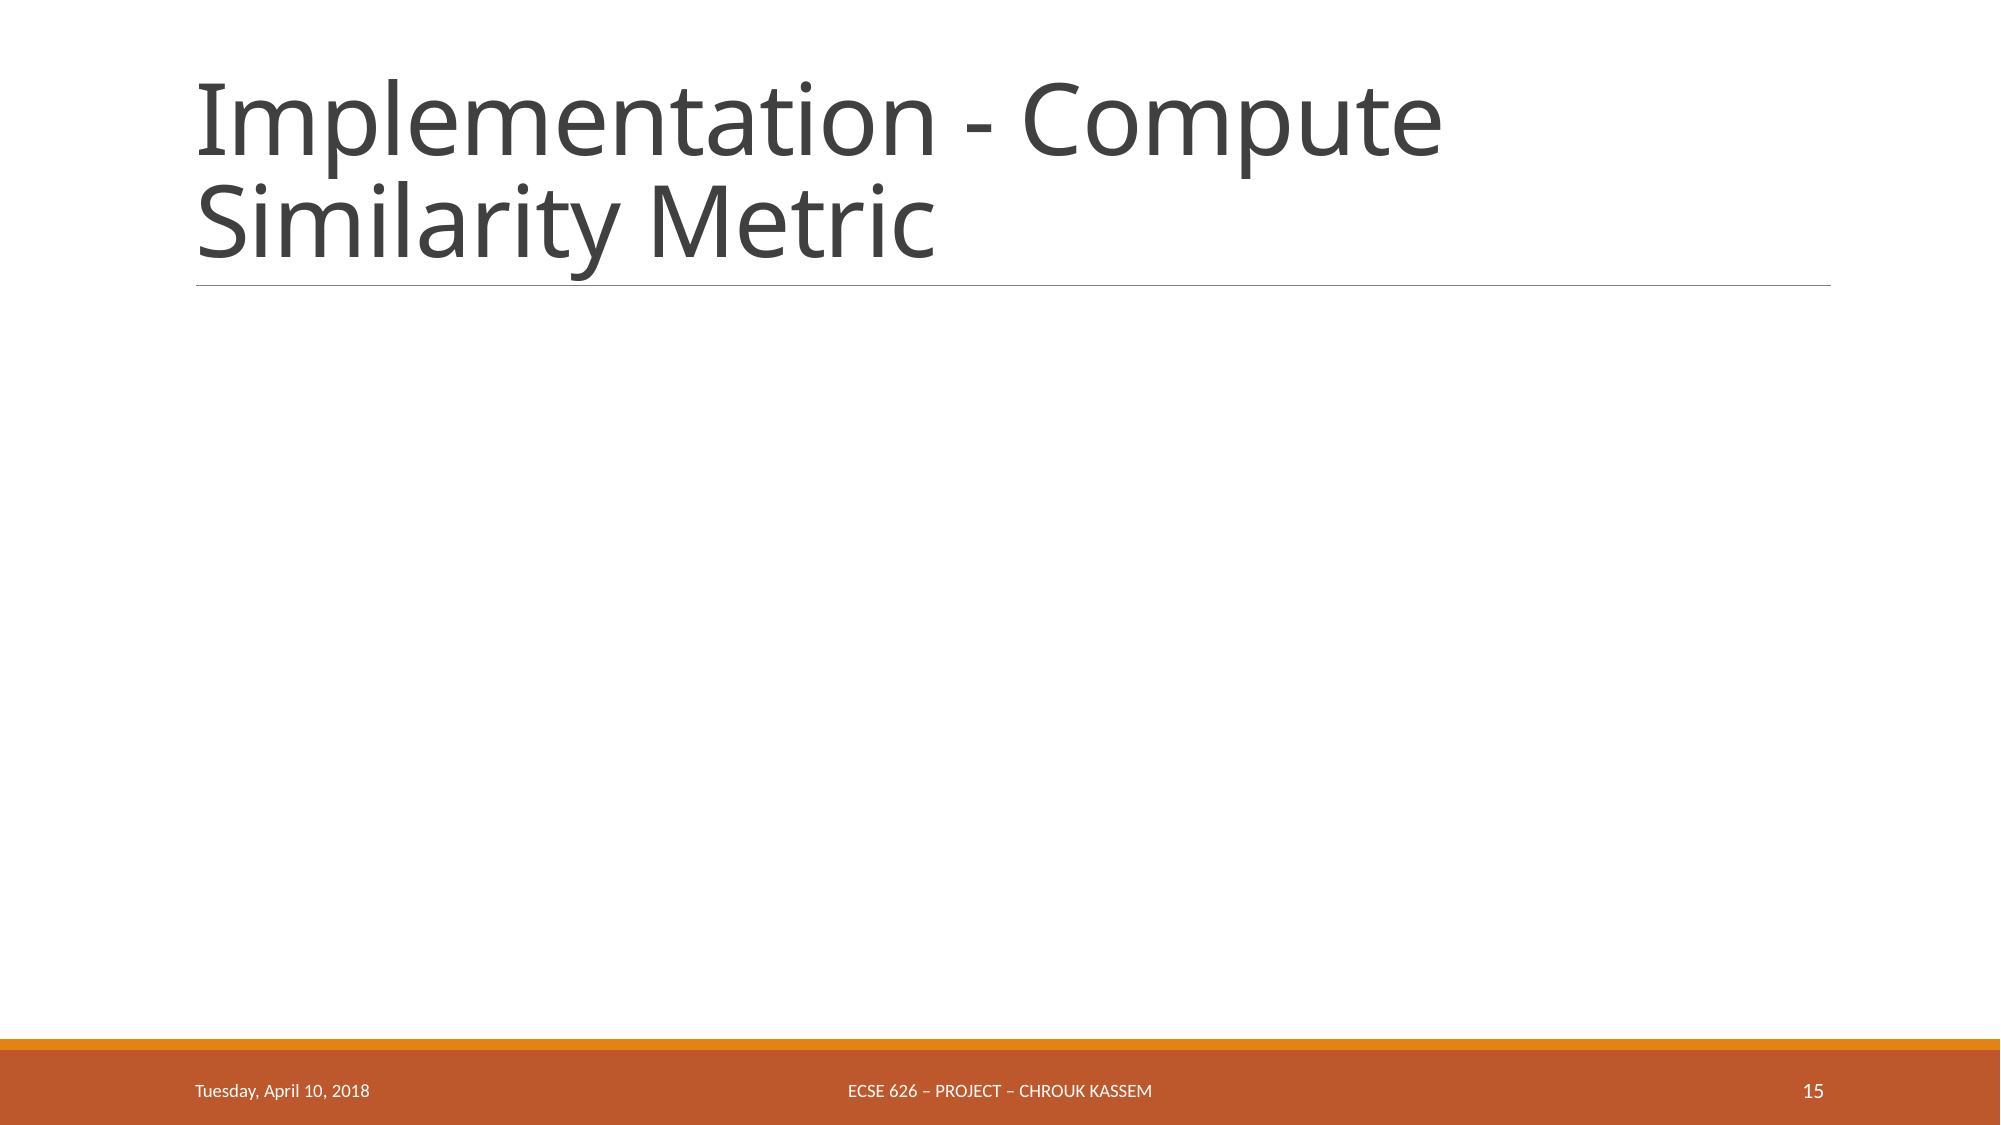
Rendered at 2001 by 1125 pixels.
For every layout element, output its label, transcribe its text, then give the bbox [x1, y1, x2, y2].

slide_number 15 [1624, 1059, 1840, 1120]
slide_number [180, 1059, 586, 1120]
title Implementation - Compute Similarity Metric [180, 47, 1830, 285]
footer ECSE 626 – Project – Chrouk Kassem [604, 1059, 1396, 1120]
